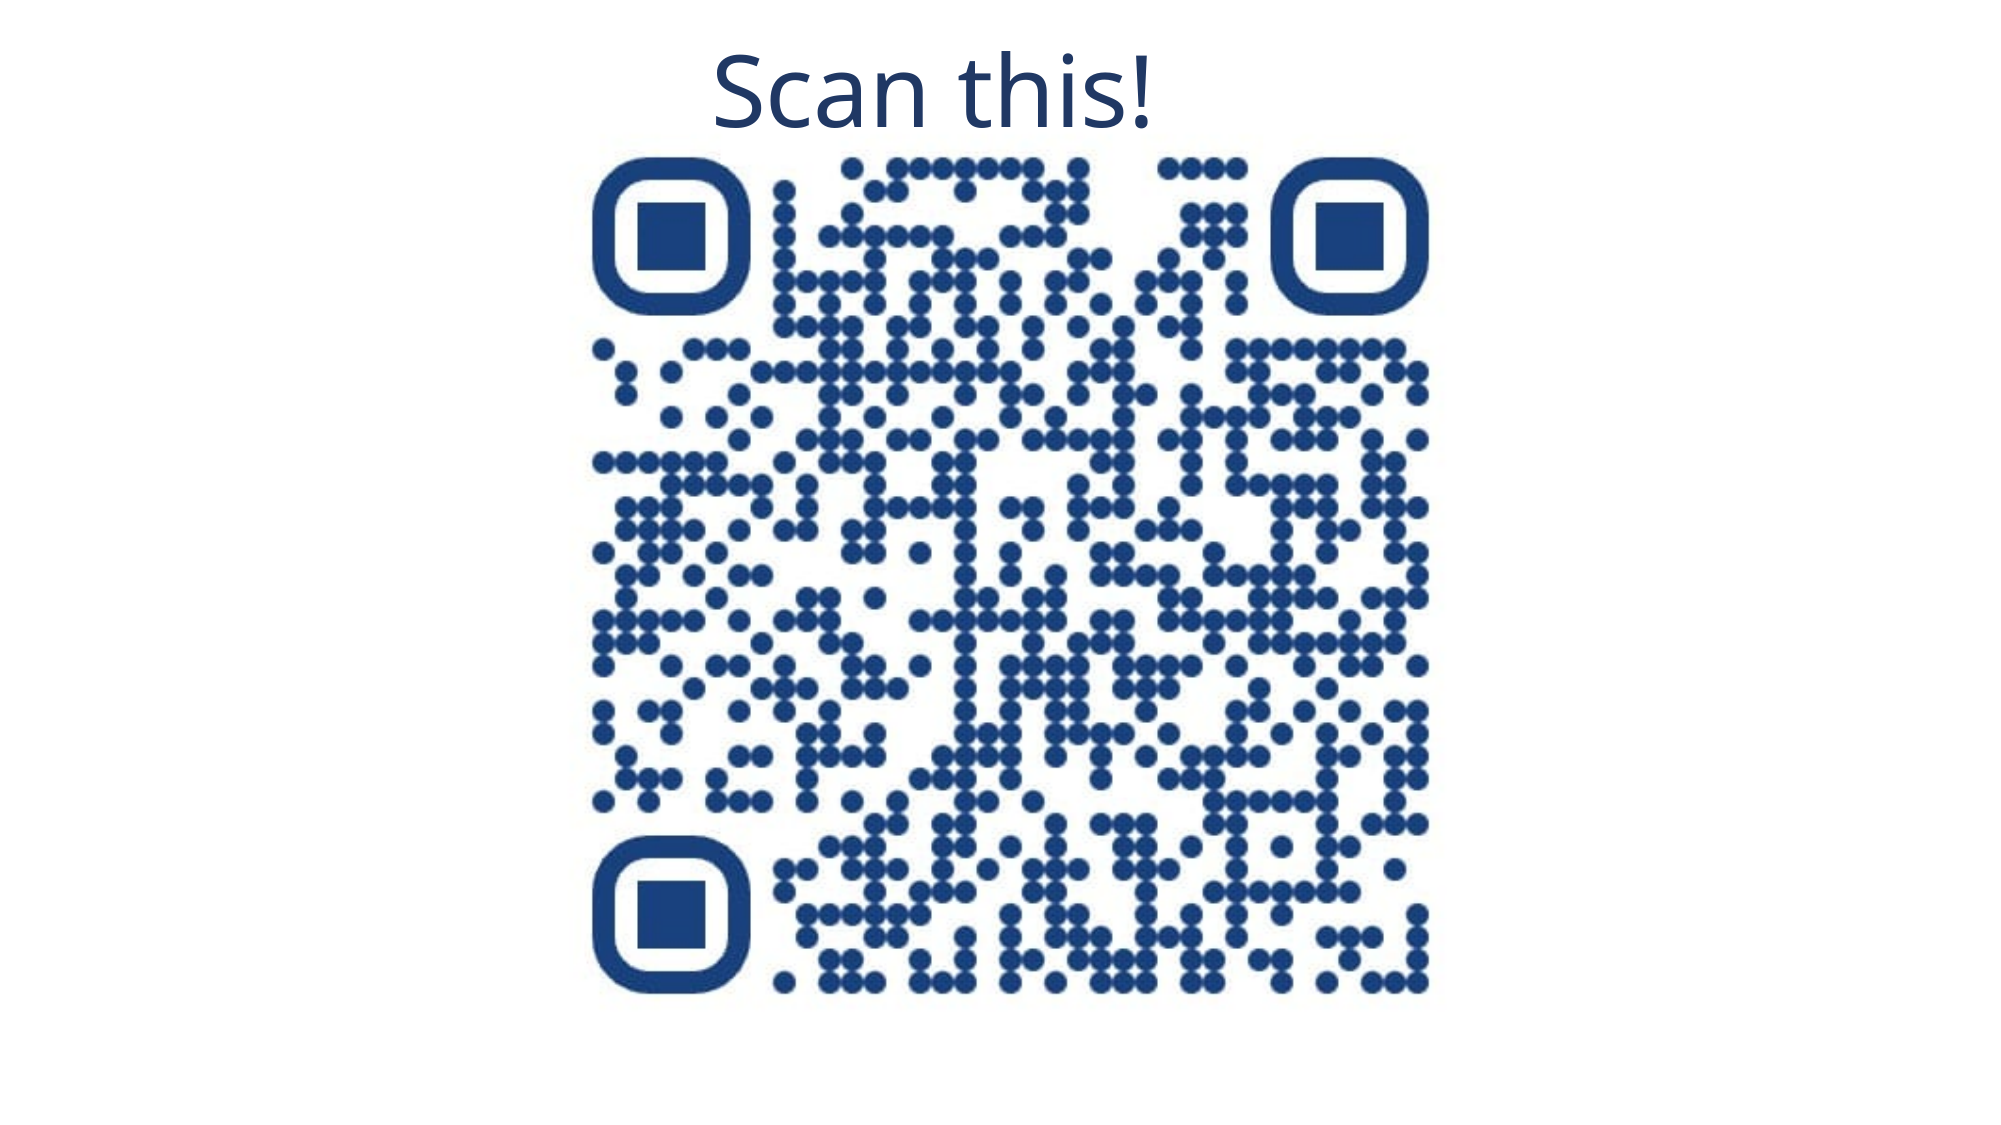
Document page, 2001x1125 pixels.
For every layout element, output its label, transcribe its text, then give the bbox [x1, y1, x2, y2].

picture [540, 105, 1482, 1047]
text_box Scan this! [696, 19, 1409, 105]
